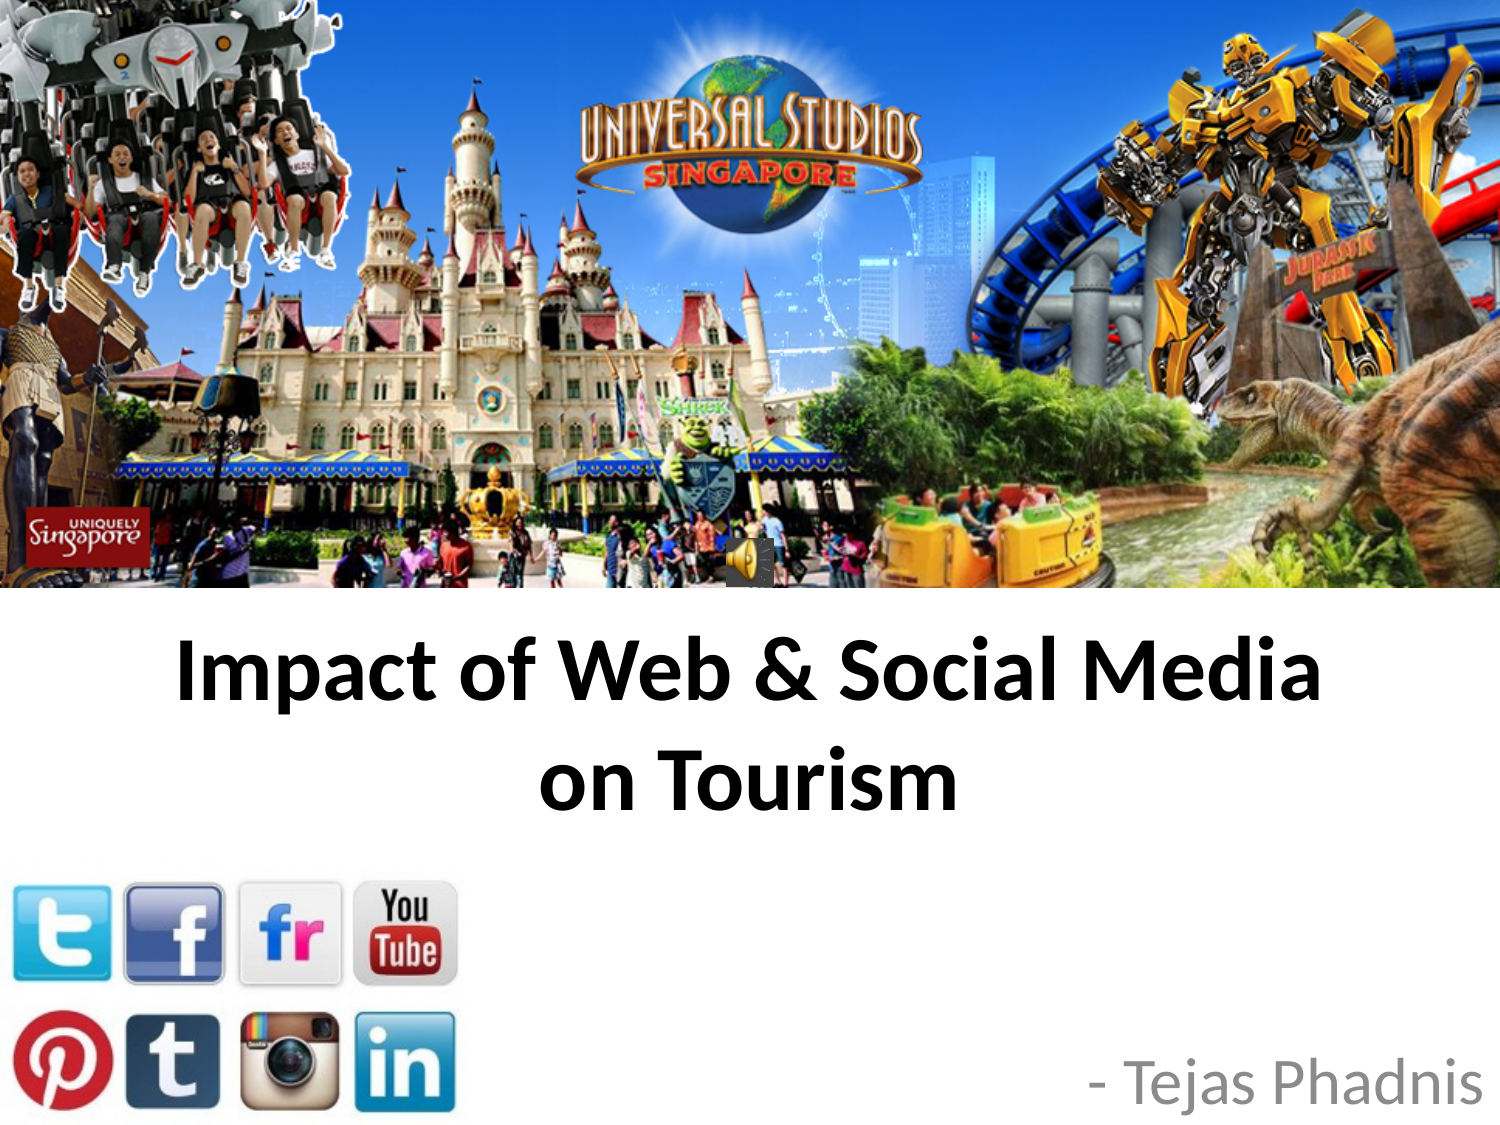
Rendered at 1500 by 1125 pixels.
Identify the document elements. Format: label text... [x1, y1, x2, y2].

picture [0, 0, 1500, 588]
subtitle - Tejas Phadnis [450, 837, 1500, 1125]
picture [0, 857, 469, 1125]
title Impact of Web & Social Media on Tourism [112, 597, 1388, 839]
